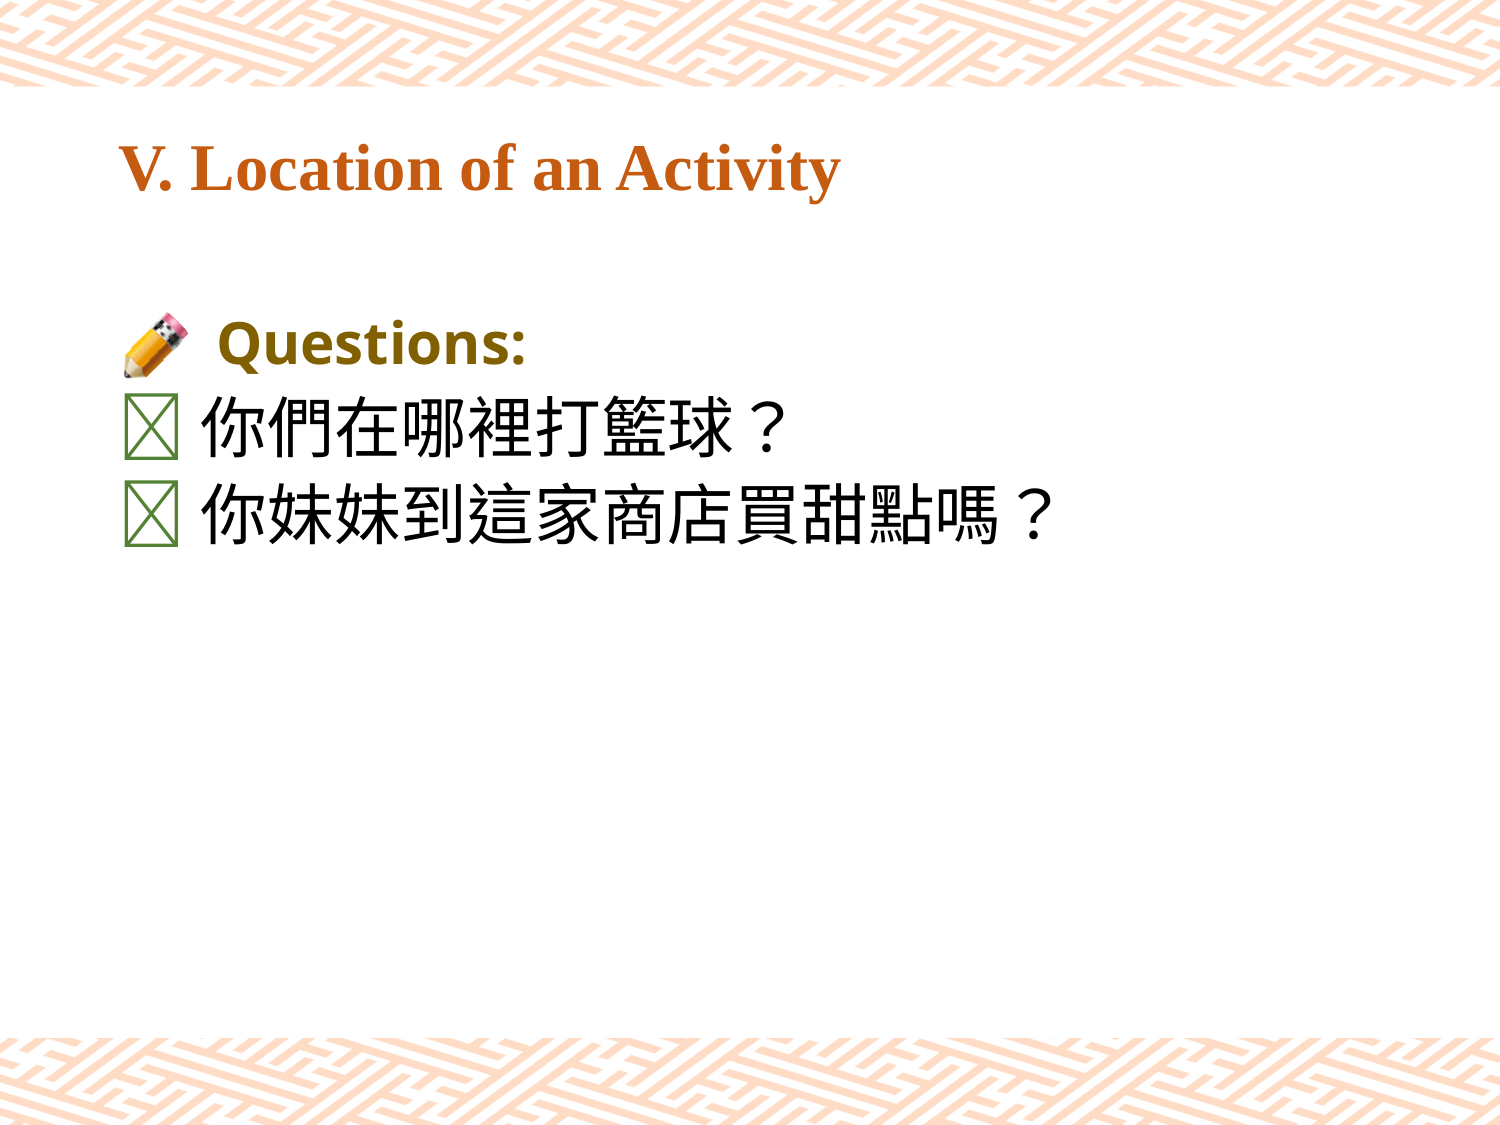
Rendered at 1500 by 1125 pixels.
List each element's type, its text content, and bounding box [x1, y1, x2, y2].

list Questions: 你們在哪裡打籃球？ 你妹妹到這家商店買甜點嗎？ [103, 299, 1397, 1014]
picture [0, 0, 1500, 1125]
title V. Location of an Activity [103, 59, 1397, 278]
